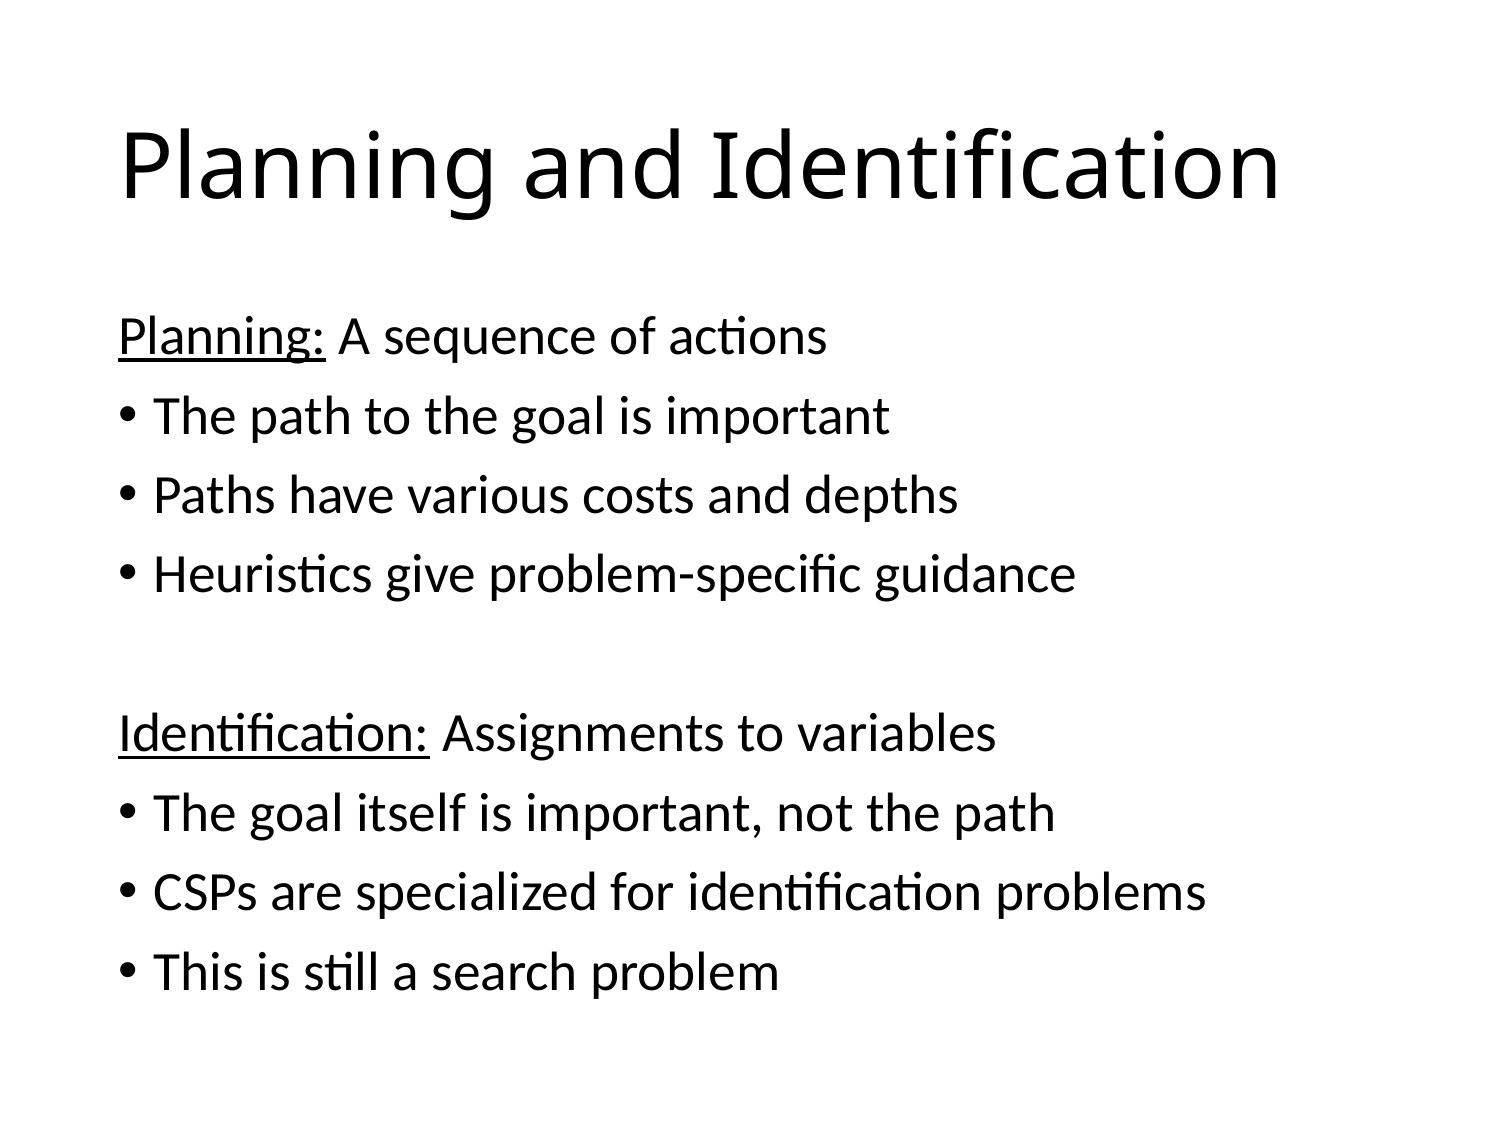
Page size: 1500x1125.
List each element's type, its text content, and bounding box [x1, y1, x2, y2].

list Planning: A sequence of actions The path to the goal is important Paths have various costs and depths Heuristics give problem-specific guidance Identification: Assignments to variables The goal itself is important, not the path CSPs are specialized for identification problems This is still a search problem [103, 299, 1397, 1014]
title Planning and Identification [103, 59, 1397, 278]
